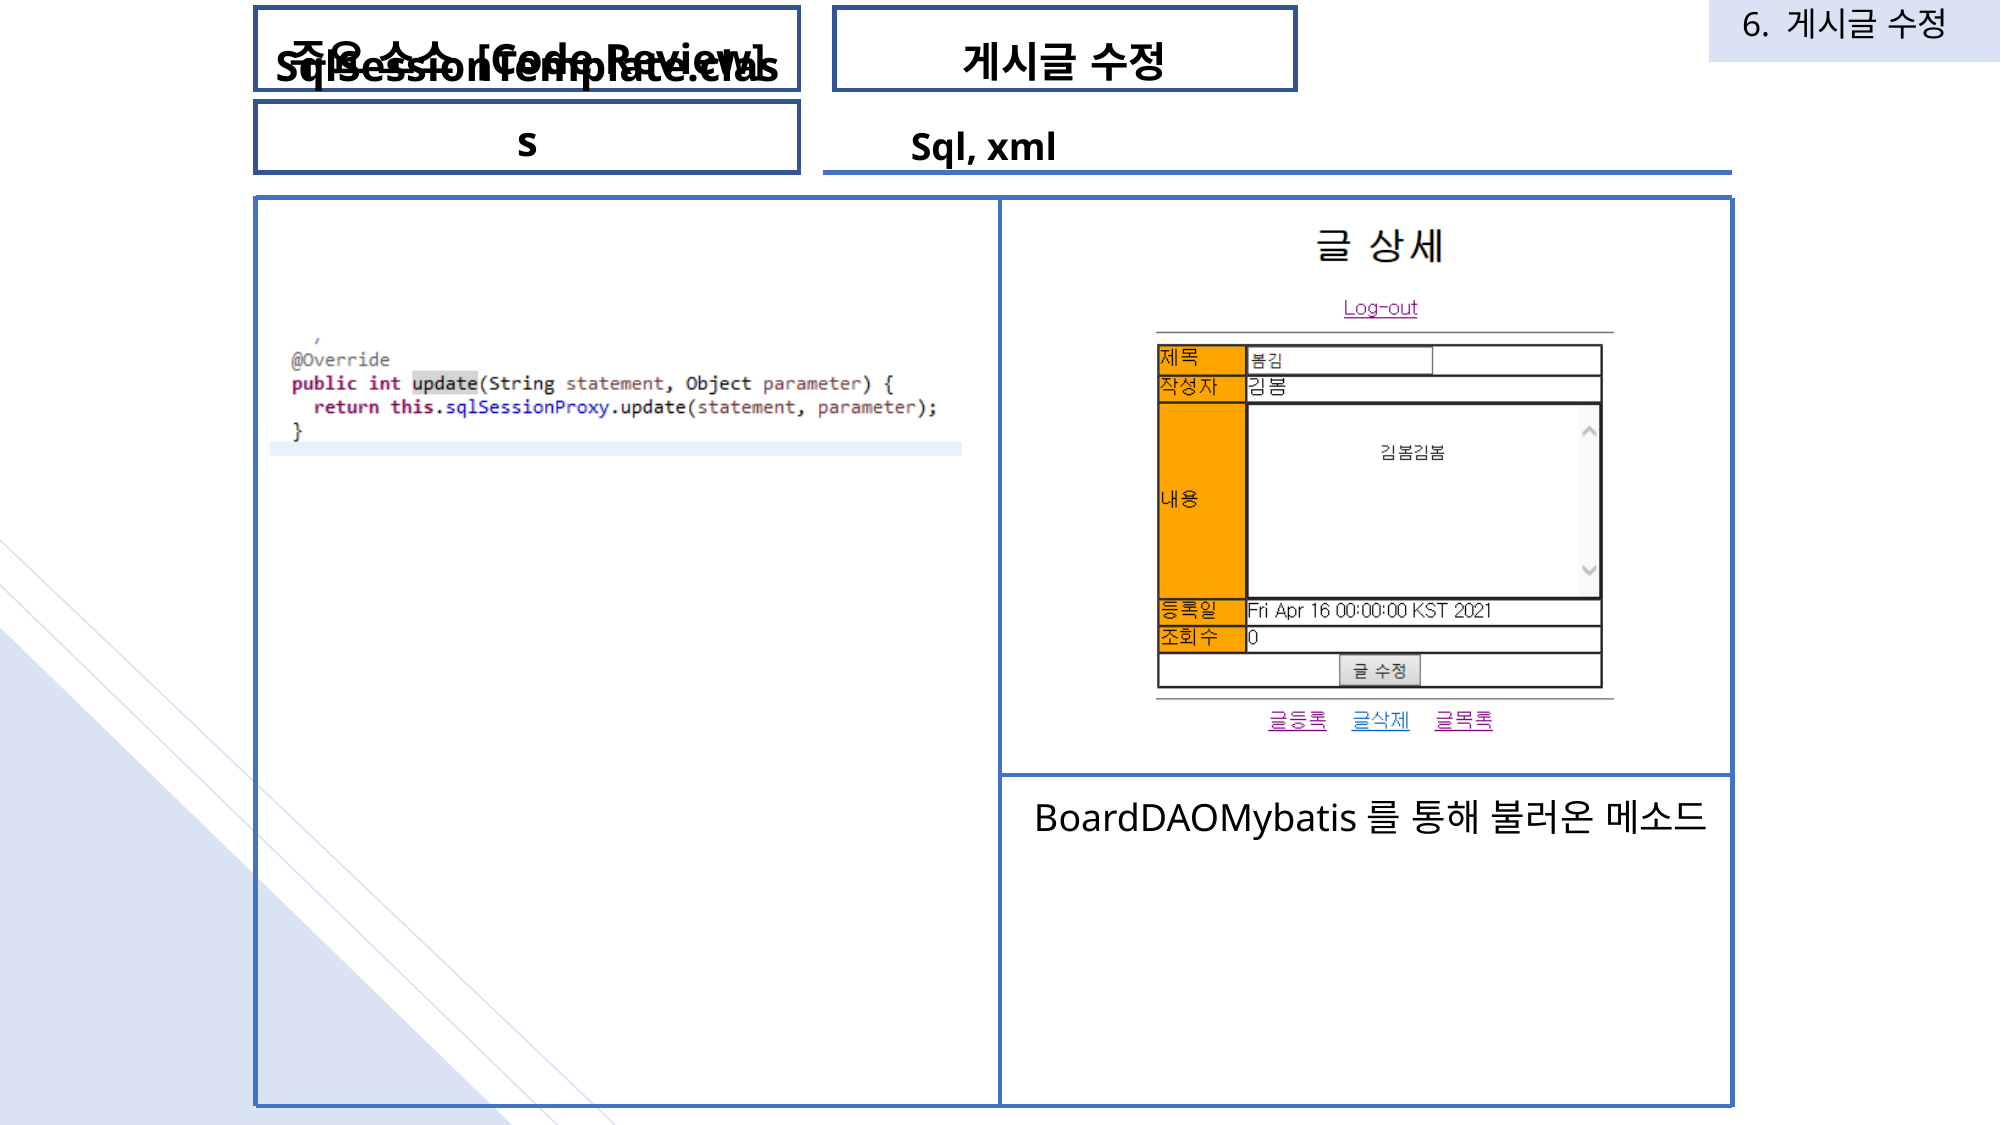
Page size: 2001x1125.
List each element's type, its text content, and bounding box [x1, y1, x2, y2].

text_box Sql, xml [799, 93, 1170, 176]
text_box SqlSessionTemplate.class [255, 101, 799, 174]
text_box BoardDAOMybatis를 통해 불러온 메소드 [1019, 786, 1724, 847]
text_box 6. 게시글 수정 [1709, 0, 2000, 62]
picture [267, 338, 962, 457]
text_box 게시글 수정 [834, 6, 1296, 91]
picture [1156, 211, 1614, 752]
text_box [0, 540, 616, 1125]
text_box 주요 소스 [Code Review] [255, 6, 800, 91]
